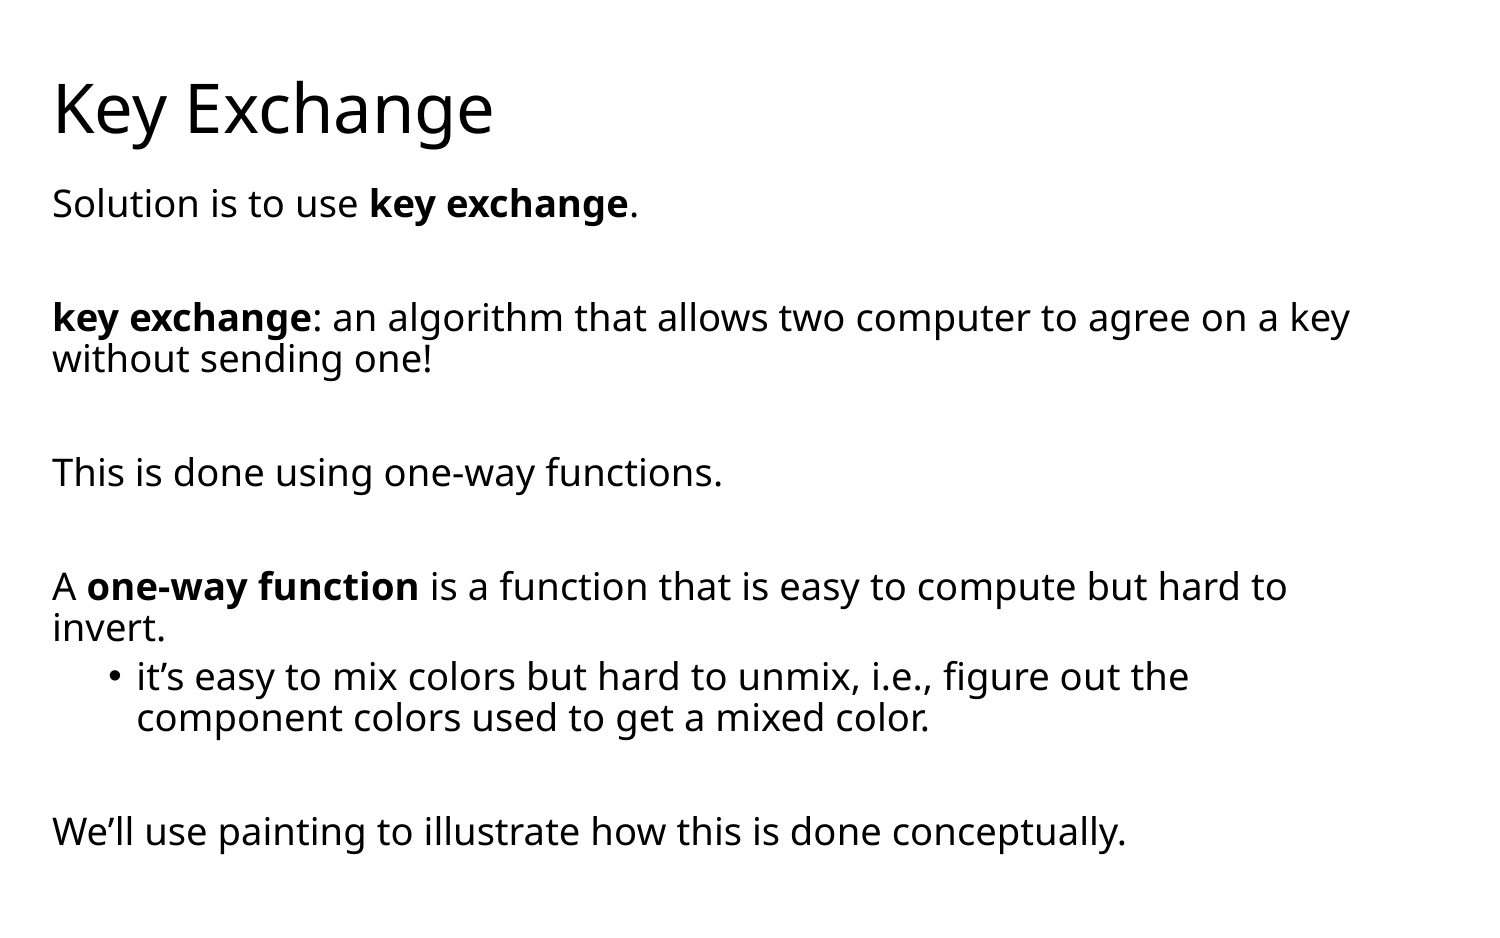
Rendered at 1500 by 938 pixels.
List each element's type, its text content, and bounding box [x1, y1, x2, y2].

list Solution is to use key exchange. key exchange: an algorithm that allows two computer to agree on a key without sending one! This is done using one-way functions. A one-way function is a function that is easy to compute but hard to invert. it’s easy to mix colors but hard to unmix, i.e., figure out the component colors used to get a mixed color. We’ll use painting to illustrate how this is done conceptually. [37, 177, 1375, 917]
title Key Exchange [37, 20, 1331, 177]
